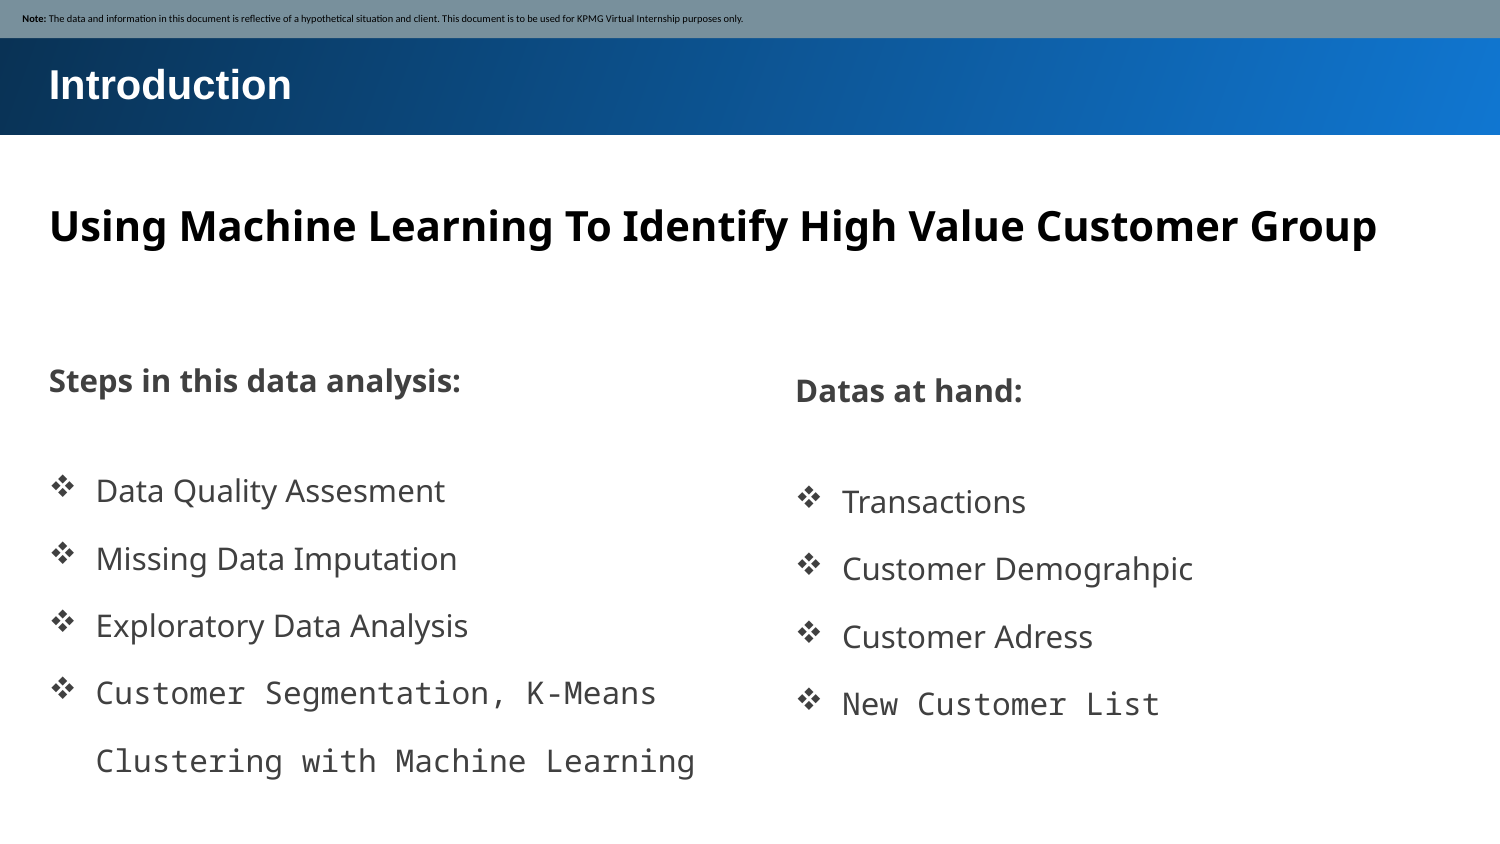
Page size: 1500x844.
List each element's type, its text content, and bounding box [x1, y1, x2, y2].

text_box Steps in this data analysis: Data Quality Assesment Missing Data Imputation Exploratory Data Analysis Customer Segmentation, K-Means Clustering with Machine Learning [33, 340, 712, 794]
text_box Using Machine Learning To Identify High Value Customer Group [33, 177, 1439, 266]
text_box [0, 39, 1500, 135]
text_box Note: The data and information in this document is reflective of a hypothetical situation and client. This document is to be used for KPMG Virtual Internship purposes only. [0, 0, 1500, 39]
text_box Introduction [33, 43, 1439, 124]
text_box Datas at hand: Transactions Customer Demograhpic Customer Adress New Customer List [780, 351, 1459, 737]
